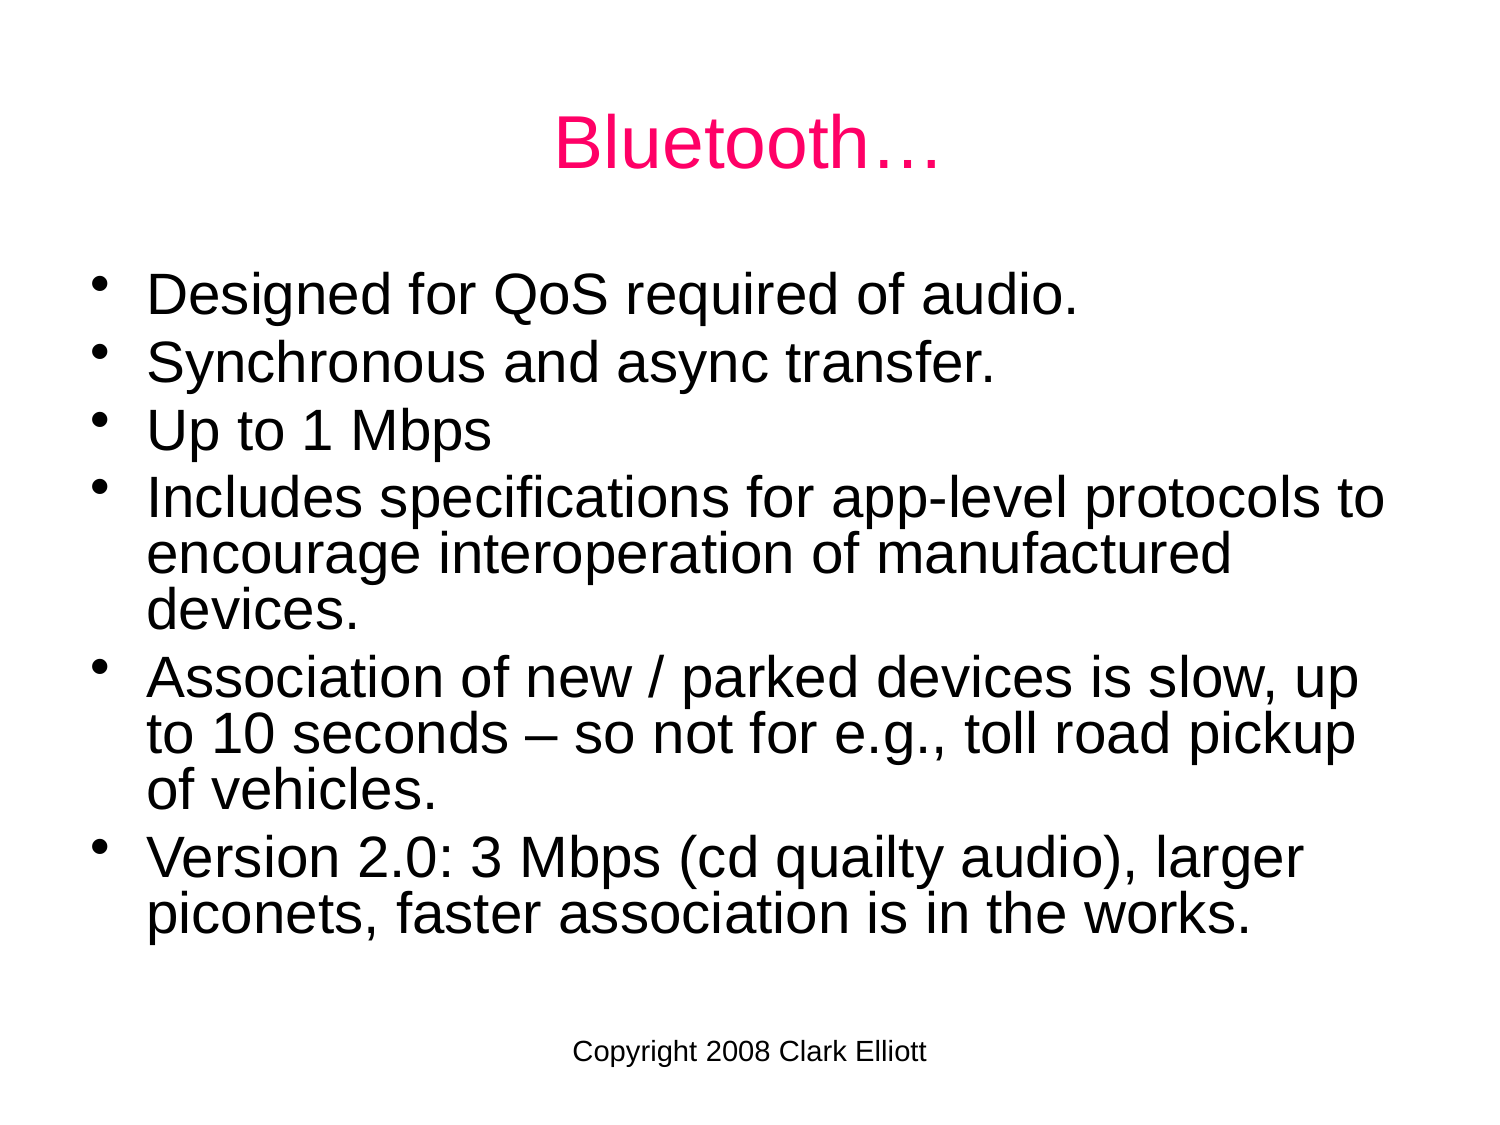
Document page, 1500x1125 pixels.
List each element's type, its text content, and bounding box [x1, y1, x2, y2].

text_box Copyright 2008 Clark Elliott [512, 1024, 988, 1103]
title Bluetooth… [75, 45, 1425, 233]
list Designed for QoS required of audio. Synchronous and async transfer. Up to 1 Mbps Includes specifications for app-level protocols to encourage interoperation of manufactured devices. Association of new / parked devices is slow, up to 10 seconds – so not for e.g., toll road pickup of vehicles. Version 2.0: 3 Mbps (cd quailty audio), larger piconets, faster association is in the works. [75, 262, 1425, 1005]
